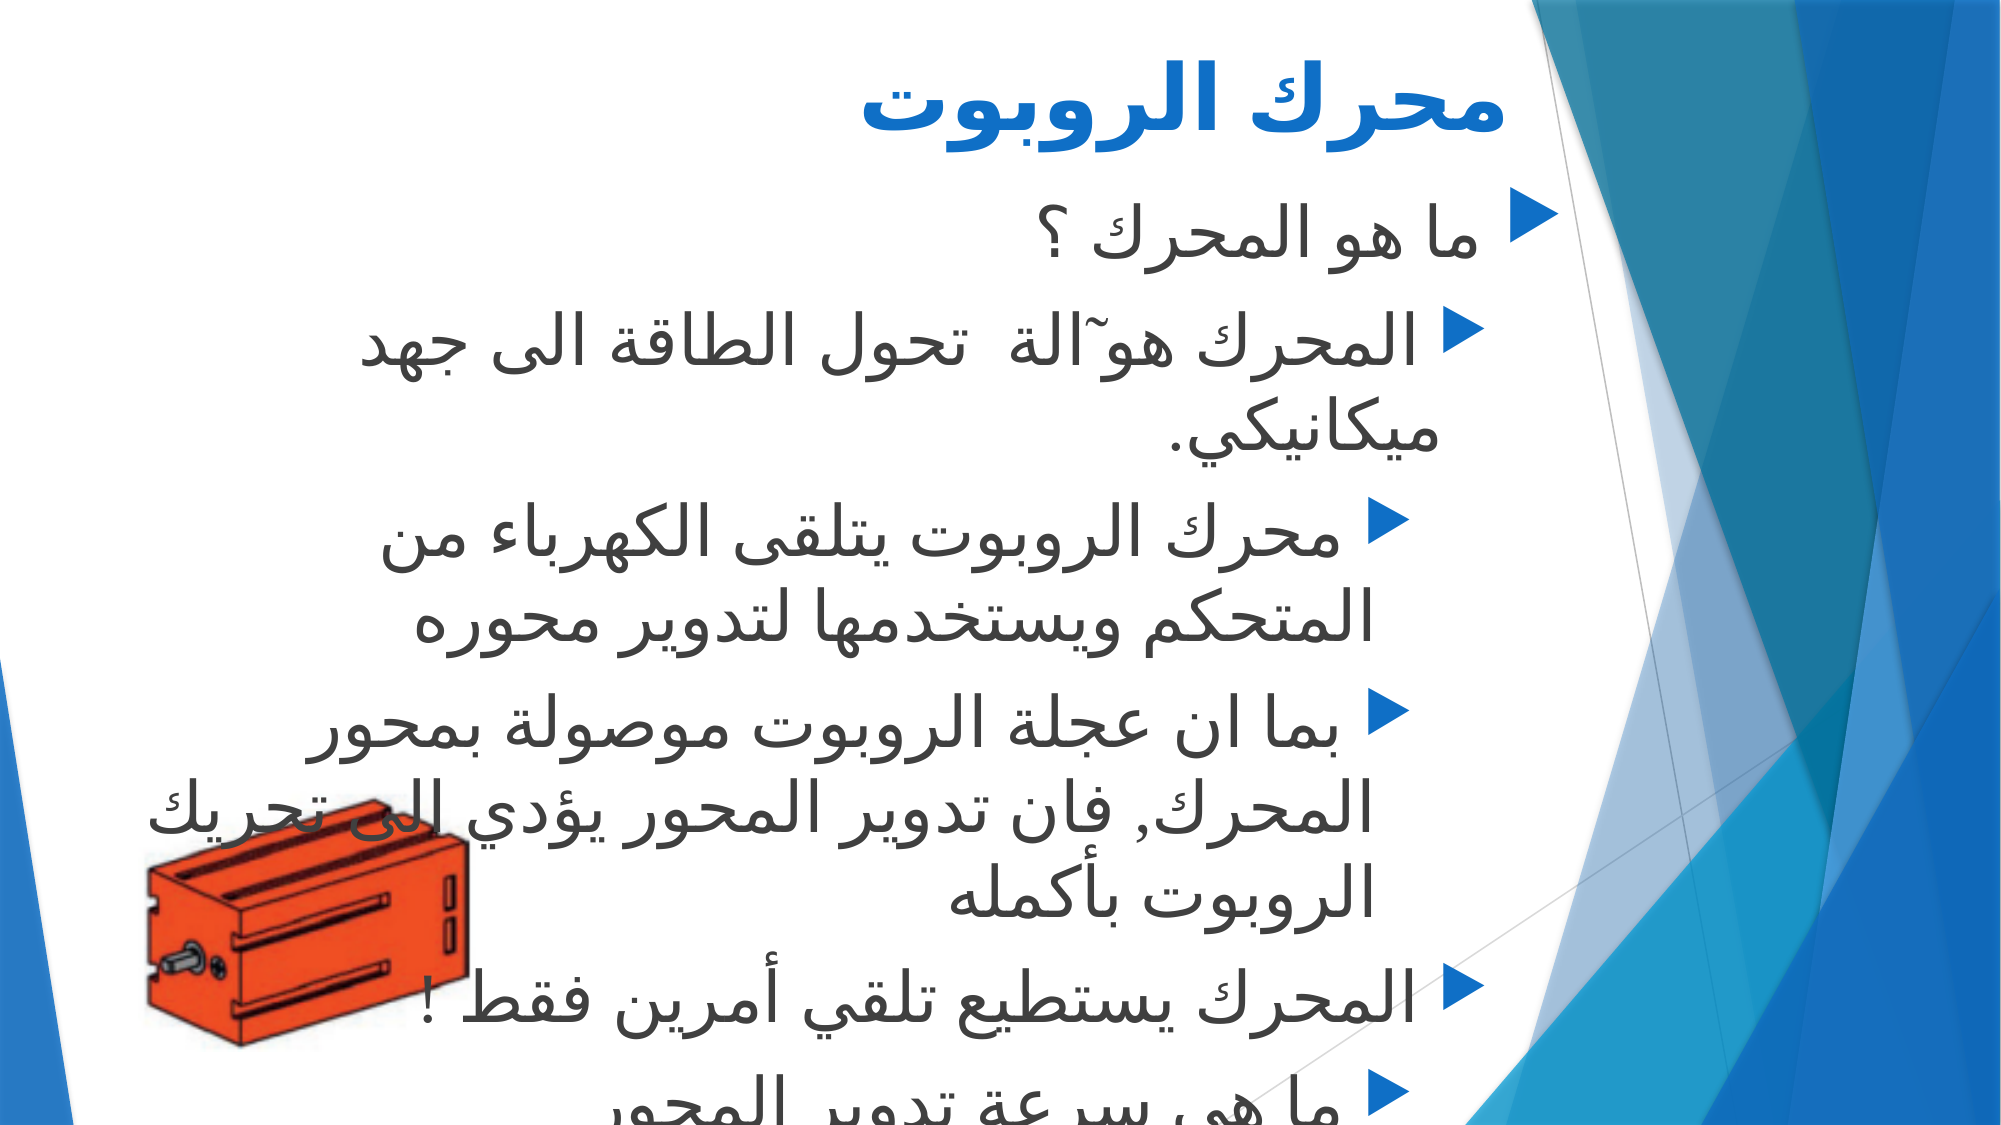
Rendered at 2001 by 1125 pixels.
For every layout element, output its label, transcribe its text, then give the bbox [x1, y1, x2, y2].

picture [137, 789, 481, 1052]
text_box ما هو المحرك ؟ المحرك هو ̃الة تحول الطاقة الى جهد ميكانيكي. محرك الروبوت يتلقى الكهرباء من المتحكم ويستخدمها لتدوير محوره بما ان عجلة الروبوت موصولة بمحور المحرك, فان تدوير المحور يؤدي الى تحريك الروبوت بأكمله المحرك يستطيع تلقي أمرين فقط ! ما هي سرعة تدوير المحور ما هو اتجاه تدوير المحور [115, 166, 1581, 1125]
title محرك الروبوت [115, 31, 1526, 166]
